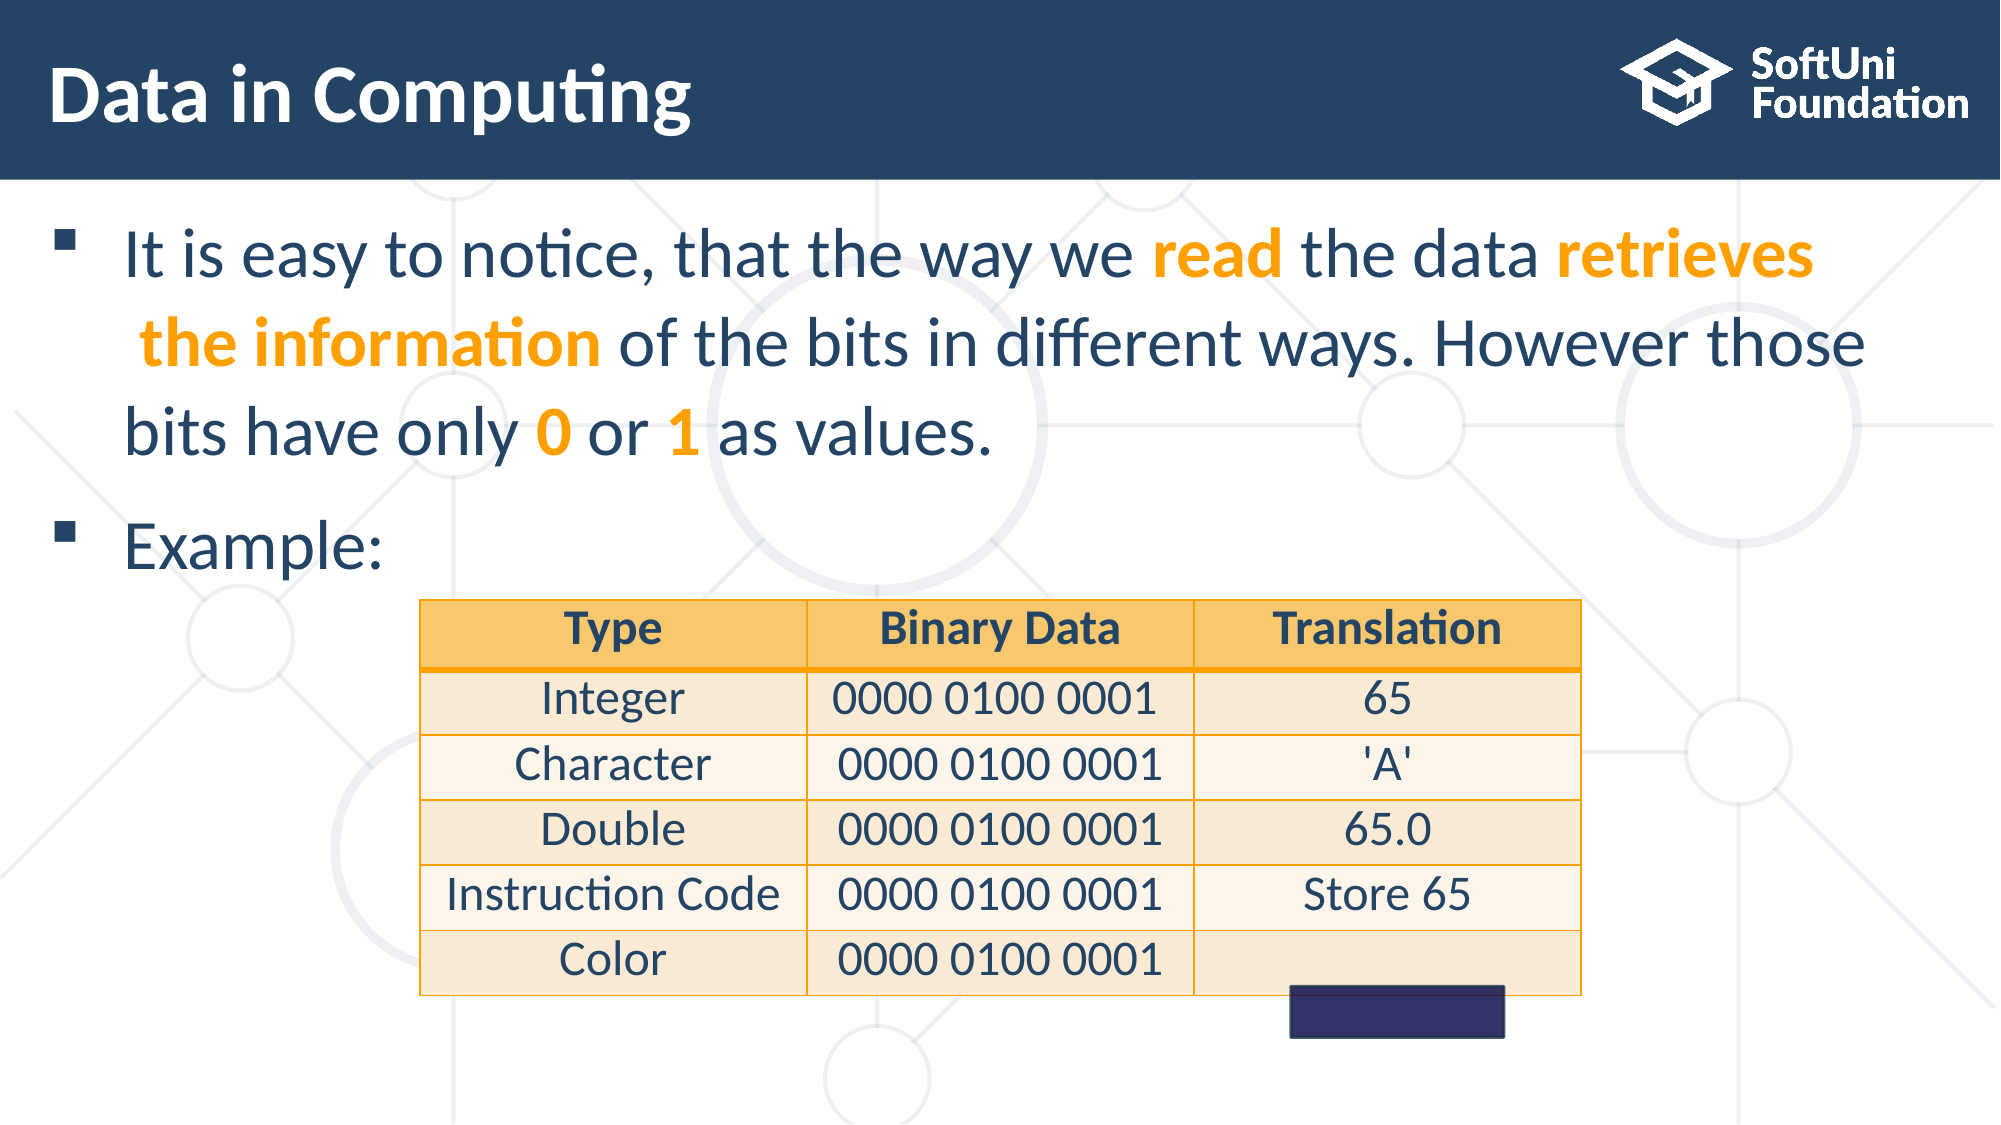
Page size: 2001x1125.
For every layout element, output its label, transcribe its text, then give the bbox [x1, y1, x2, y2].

table_header Type [421, 601, 806, 667]
title Data in Computing [31, 16, 1591, 162]
table_cell Integer [421, 673, 806, 734]
table_cell 0000 0100 0001 [808, 866, 1193, 930]
table_header Translation [1195, 601, 1580, 667]
list It is easy to notice, that the way we read the data retrieves the information of the bits in different ways. However those bits have only 0 or 1 as values. Example: [31, 196, 1970, 1050]
table_cell 0000 0100 0001 [808, 931, 1193, 995]
table_cell Double [421, 801, 806, 864]
table_cell 0000 0100 0001 [808, 736, 1193, 799]
picture [1619, 38, 1968, 126]
table_cell Instruction Code [421, 866, 806, 930]
table_cell [1195, 931, 1580, 995]
table_cell Store 65 [1195, 866, 1580, 930]
table_header Binary Data [808, 601, 1193, 667]
table_cell Character [421, 736, 806, 799]
table_cell 'A' [1195, 736, 1580, 799]
table_cell 65.0 [1195, 801, 1580, 864]
table_cell Color [421, 931, 806, 995]
table_cell 65 [1195, 673, 1580, 734]
text_box [1289, 984, 1506, 1039]
table_cell 0000 0100 0001 [808, 673, 1193, 734]
table_cell 0000 0100 0001 [808, 801, 1193, 864]
